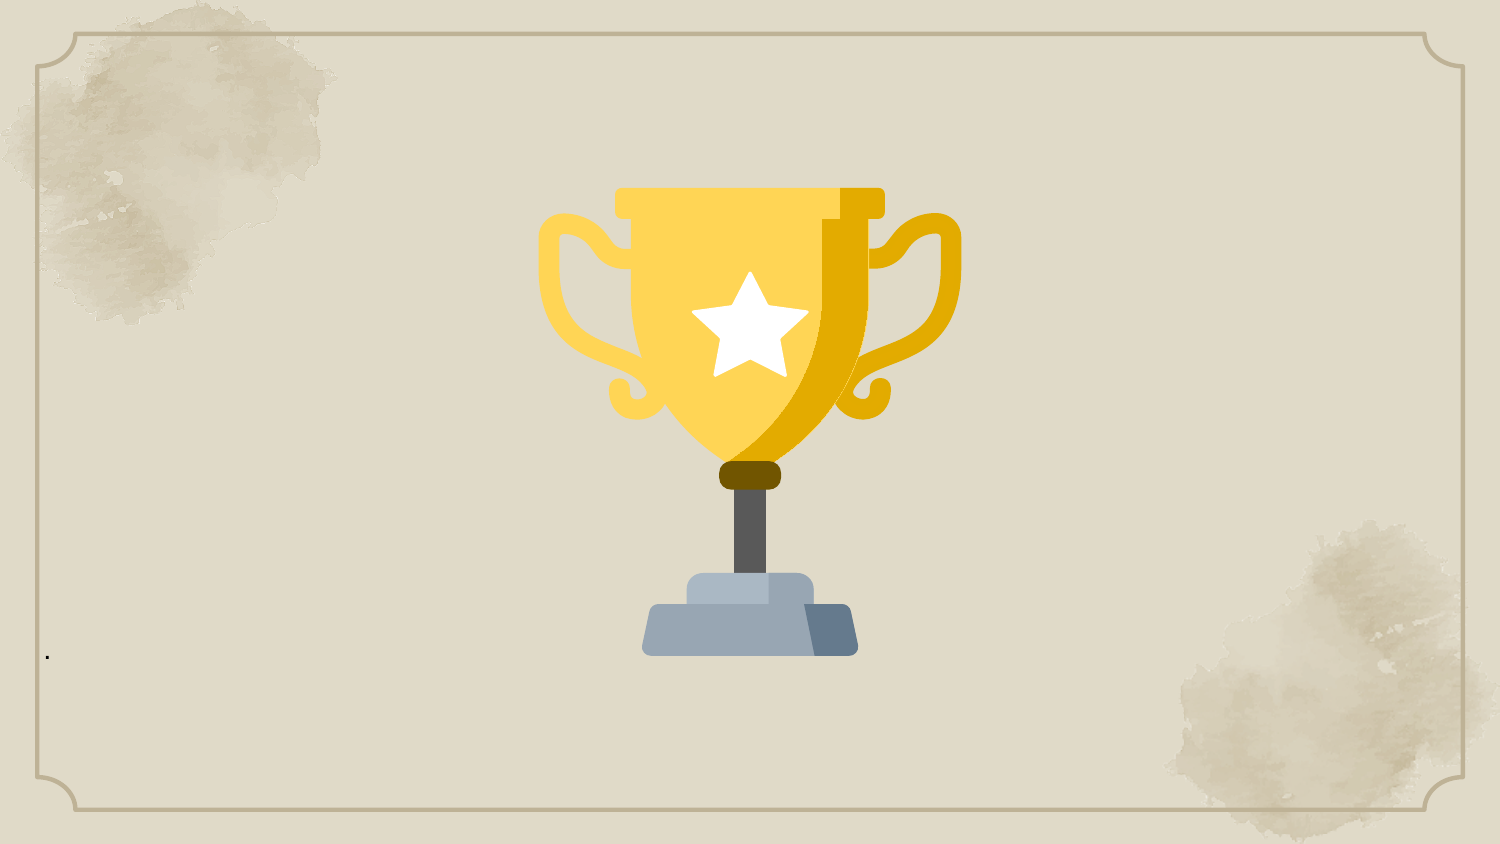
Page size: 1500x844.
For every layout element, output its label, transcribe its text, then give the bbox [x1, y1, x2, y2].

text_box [541, 187, 959, 657]
text_box . [28, 622, 298, 673]
